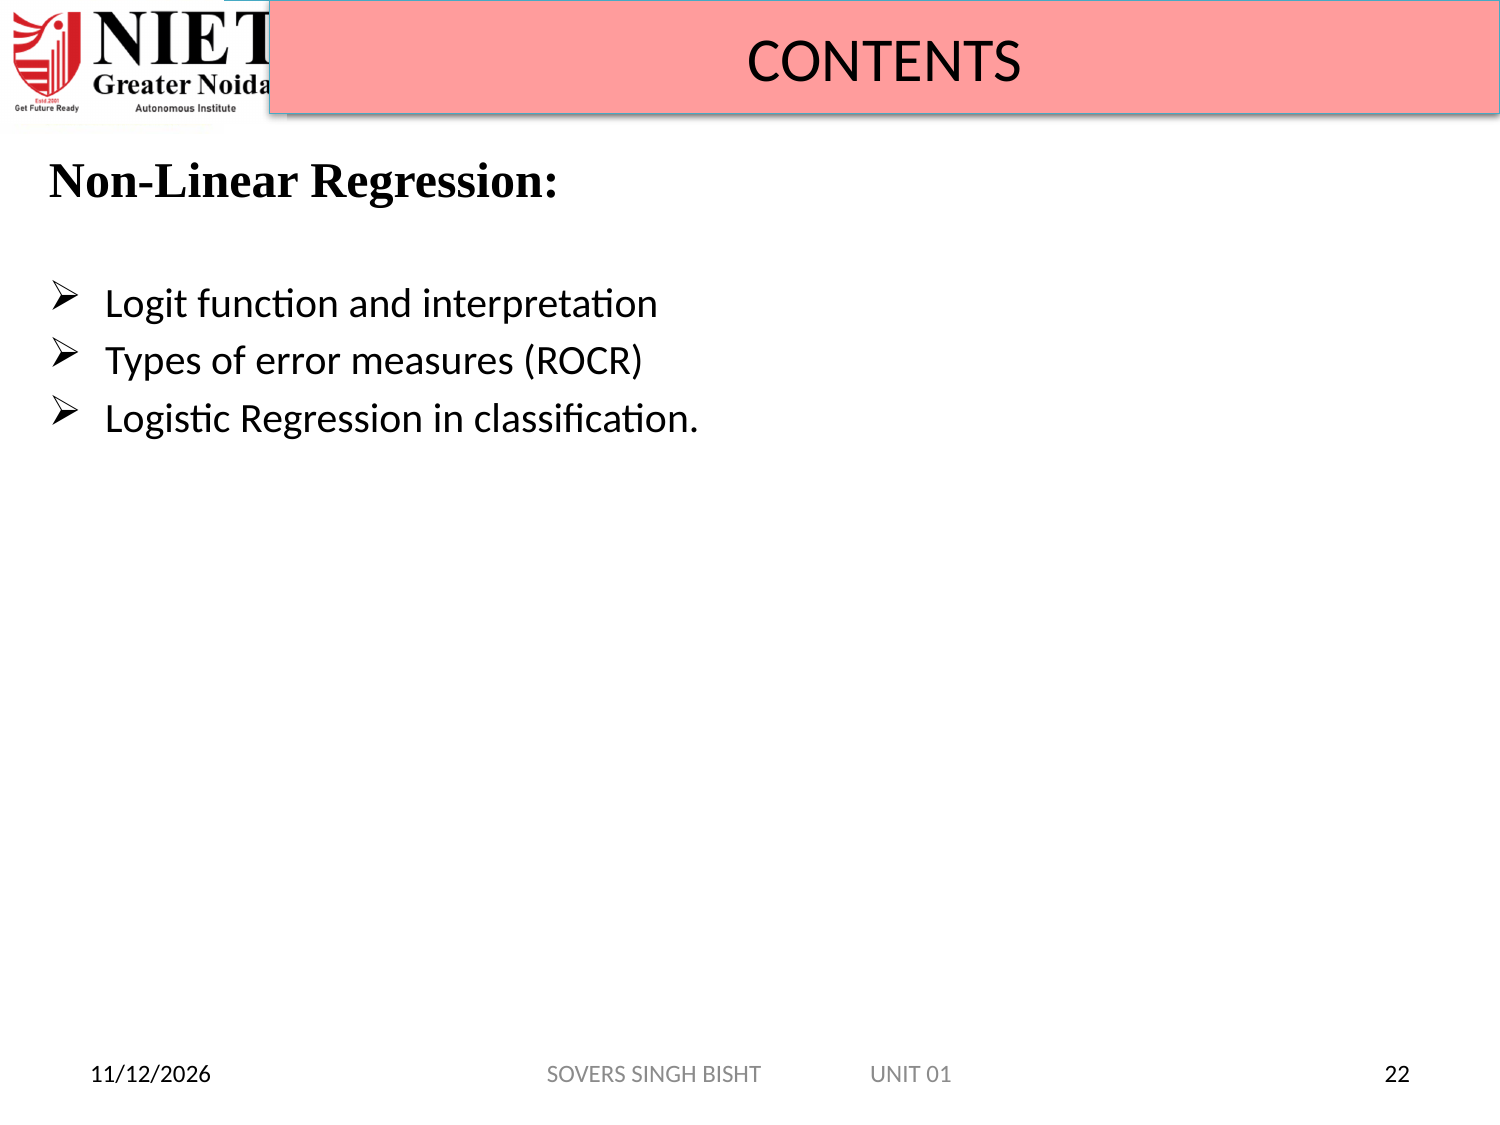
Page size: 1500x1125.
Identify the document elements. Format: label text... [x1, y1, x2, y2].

footer SOVERS SINGH BISHT UNIT 01 [512, 1042, 988, 1103]
text_box CONTENTS [288, 0, 1500, 114]
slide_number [75, 1042, 425, 1103]
text_box Non-Linear Regression: Logit function and interpretation Types of error measures (ROCR) Logistic Regression in classification. [34, 140, 1466, 448]
picture [0, 0, 288, 134]
slide_number 22 [1074, 1042, 1425, 1103]
